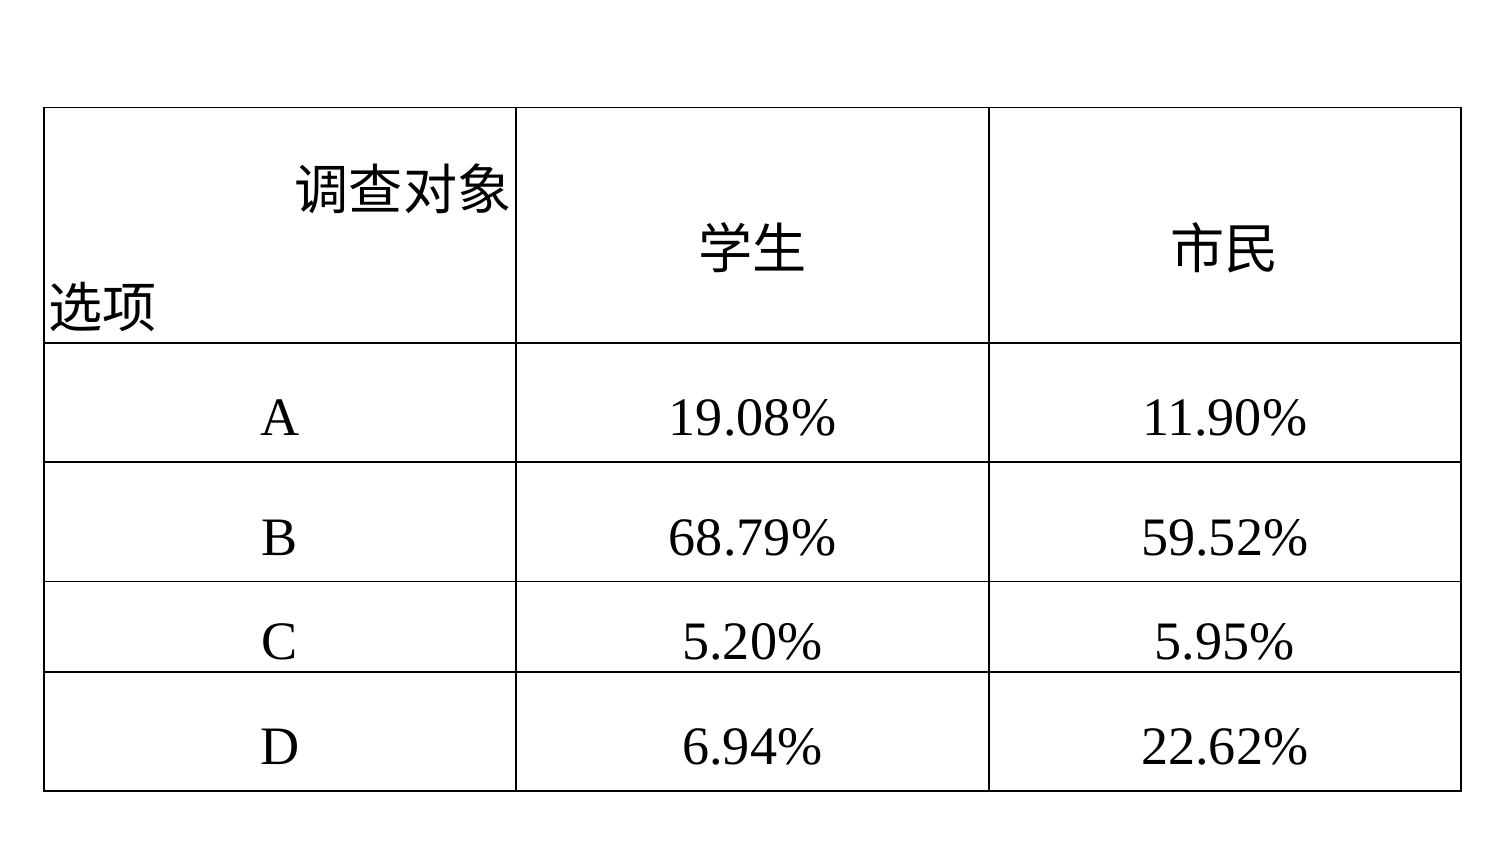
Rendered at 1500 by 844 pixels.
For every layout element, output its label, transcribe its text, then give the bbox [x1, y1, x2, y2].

table_cell 6.94% [517, 673, 988, 790]
table_cell A [45, 344, 515, 461]
table_cell C [45, 582, 515, 671]
table_cell D [45, 673, 515, 790]
table_cell 22.62% [990, 673, 1460, 790]
table_cell 59.52% [990, 463, 1460, 581]
table_header 学生 [517, 108, 988, 342]
table_header 市民 [990, 108, 1460, 342]
table_cell 19.08% [517, 344, 988, 461]
table_cell B [45, 463, 515, 581]
table_cell 68.79% [517, 463, 988, 581]
table_header 调查对象 选项 [45, 108, 515, 342]
table_cell 11.90% [990, 344, 1460, 461]
table_cell 5.95% [990, 582, 1460, 671]
table_cell 5.20% [517, 582, 988, 671]
